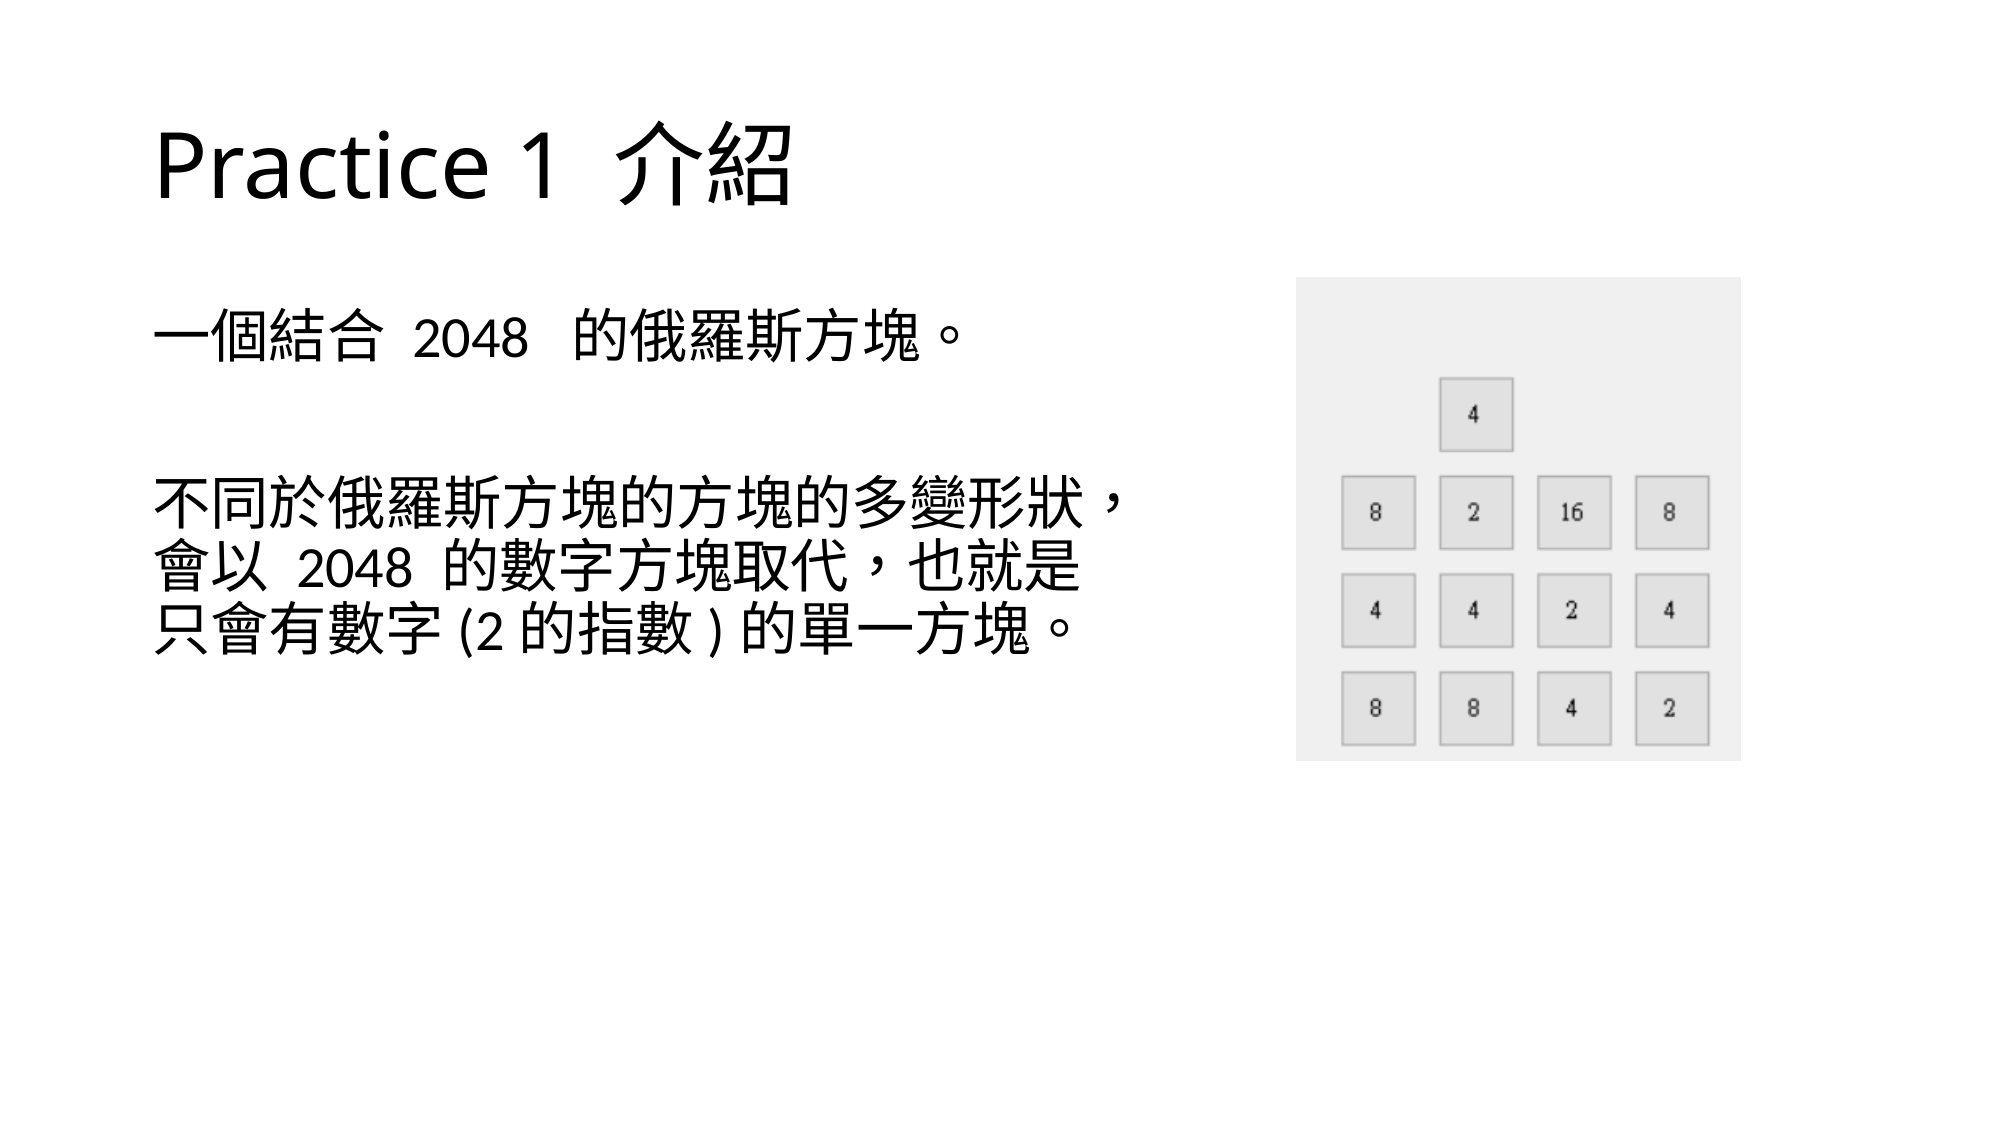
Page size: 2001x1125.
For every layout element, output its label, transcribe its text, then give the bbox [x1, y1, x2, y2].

list 一個結合 2048 的俄羅斯方塊。 不同於俄羅斯方塊的方塊的多變形狀，會以 2048 的數字方塊取代，也就是只會有數字(2的指數)的單一方塊。 [137, 299, 1148, 1014]
picture [1296, 277, 1741, 761]
title Practice 1 介紹 [137, 59, 1863, 278]
